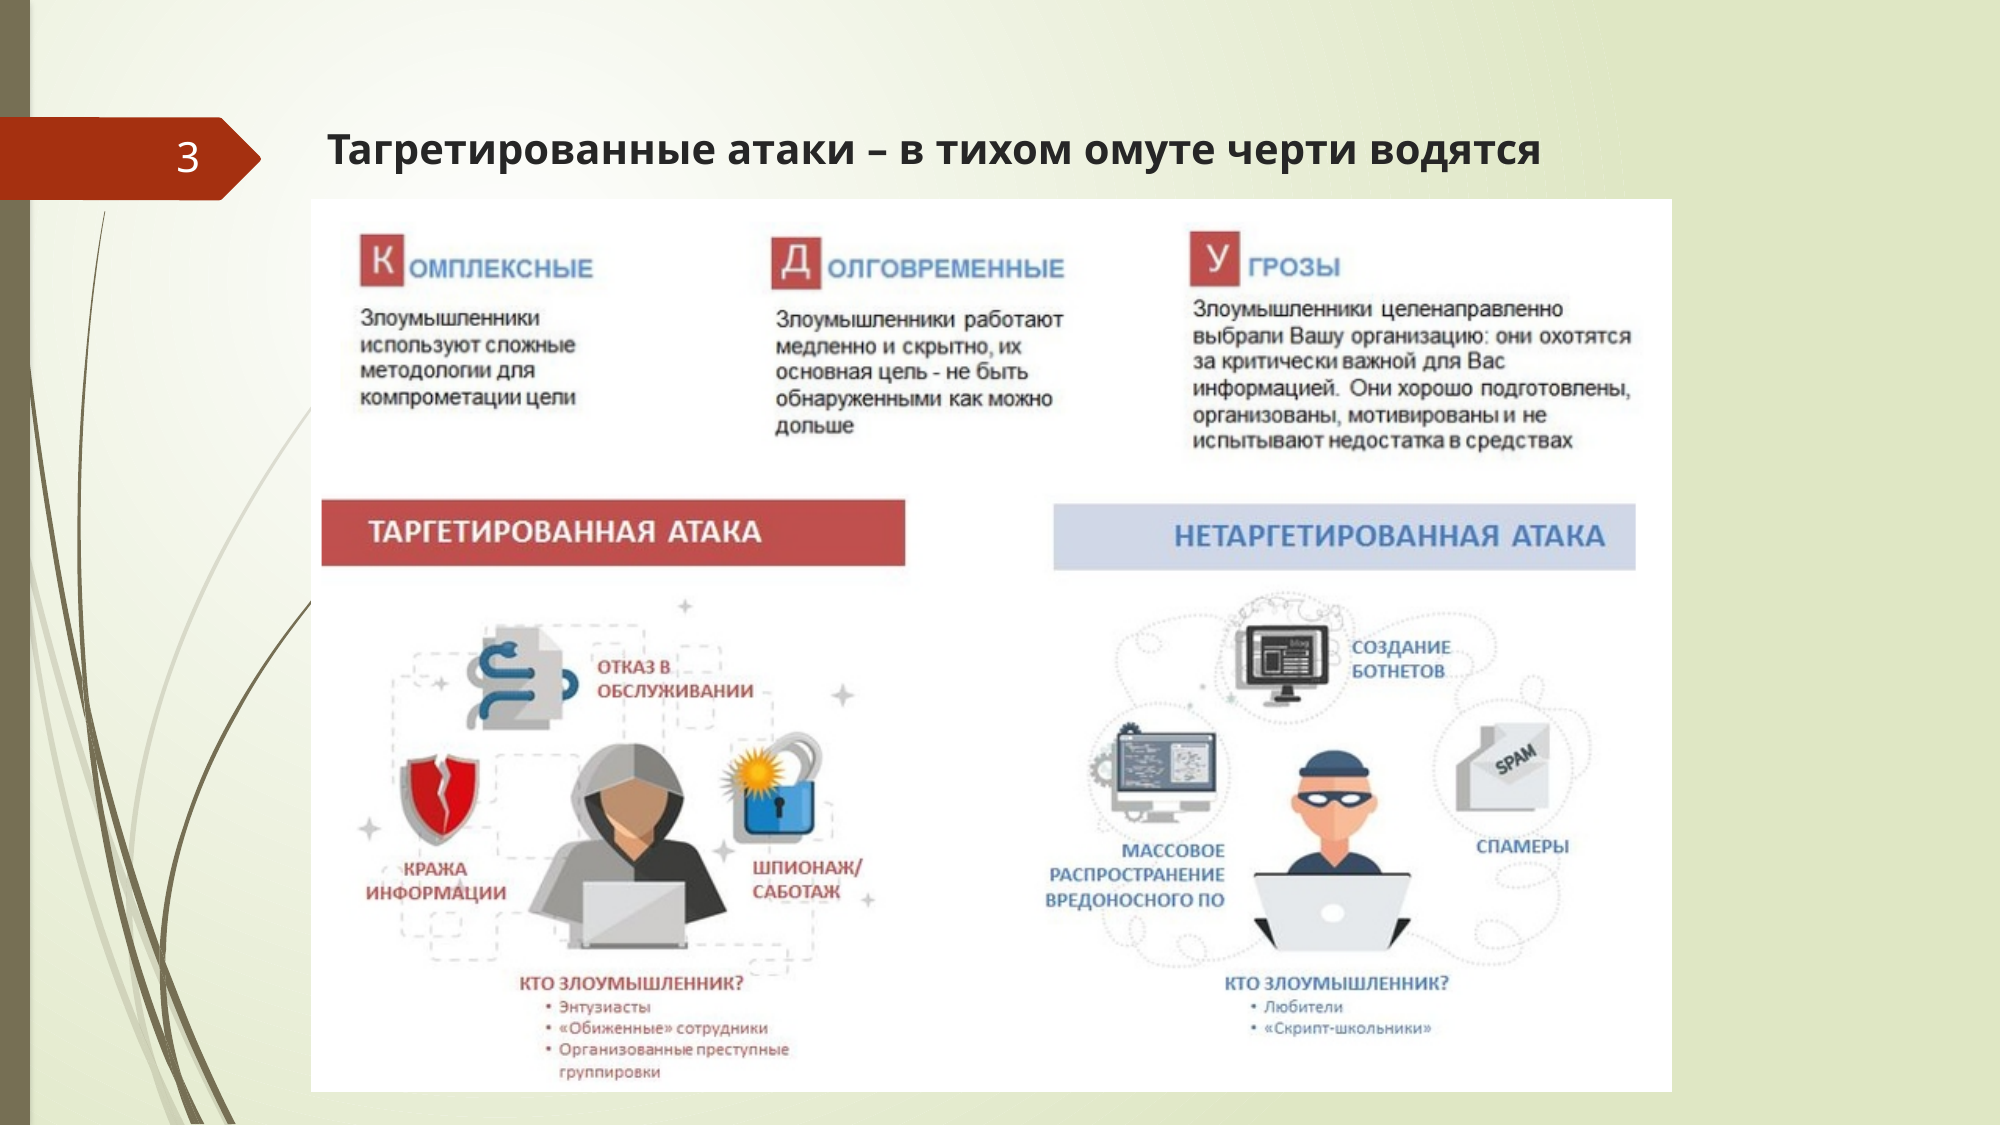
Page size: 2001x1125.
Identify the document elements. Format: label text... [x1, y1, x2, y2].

slide_number 3 [87, 129, 216, 190]
picture [311, 198, 1672, 1092]
title Тагретированные атаки – в тихом омуте черти водятся [311, 115, 1774, 203]
